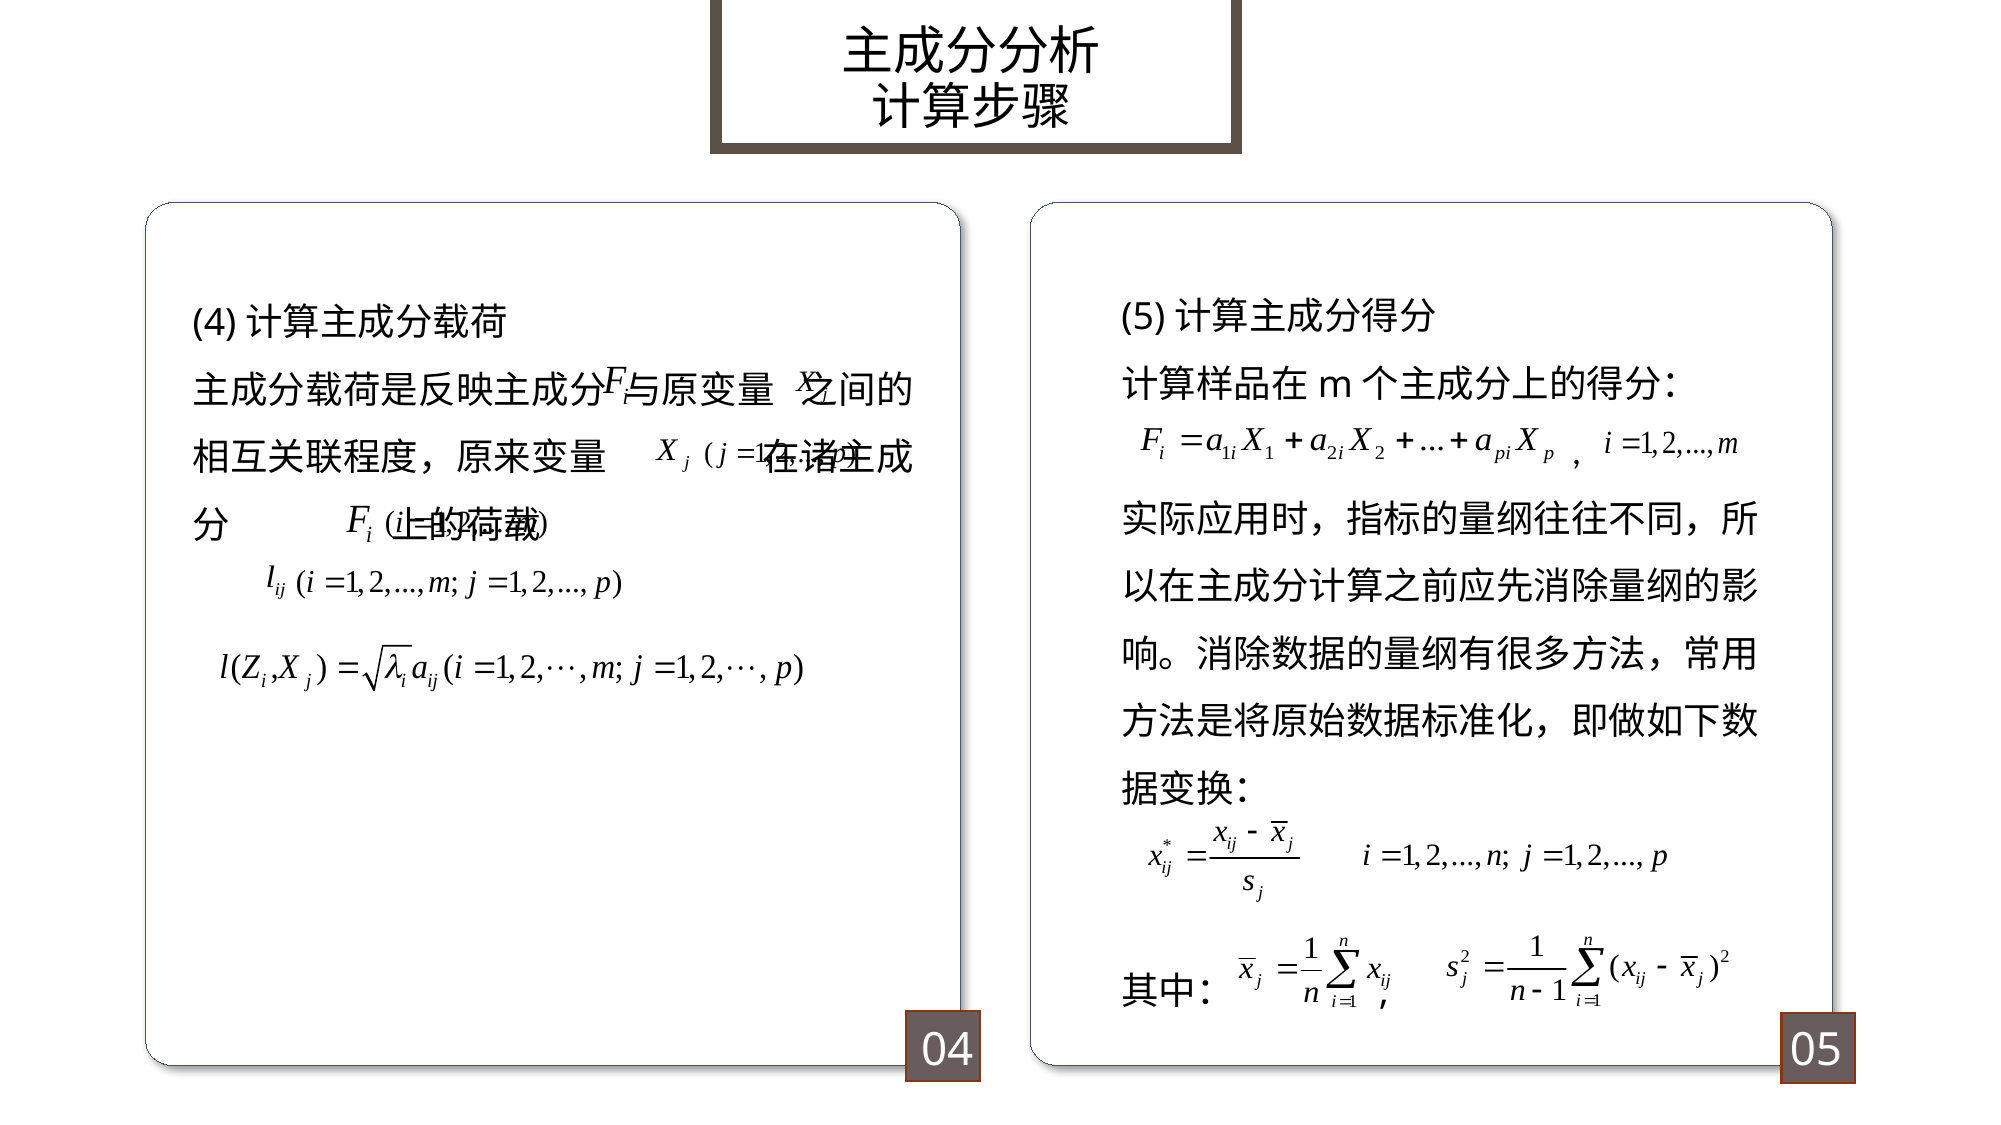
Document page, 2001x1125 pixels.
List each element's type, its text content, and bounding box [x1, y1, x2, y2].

text_box [1030, 202, 1833, 1011]
text_box [145, 202, 961, 1066]
text_box 主成分分析 计算步骤 [729, 5, 1213, 155]
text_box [177, 268, 929, 700]
text_box [715, 0, 1238, 149]
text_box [906, 1011, 1881, 1083]
text_box 主成分分析 计算步骤 [1213, 5, 1280, 155]
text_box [1106, 262, 1790, 1028]
